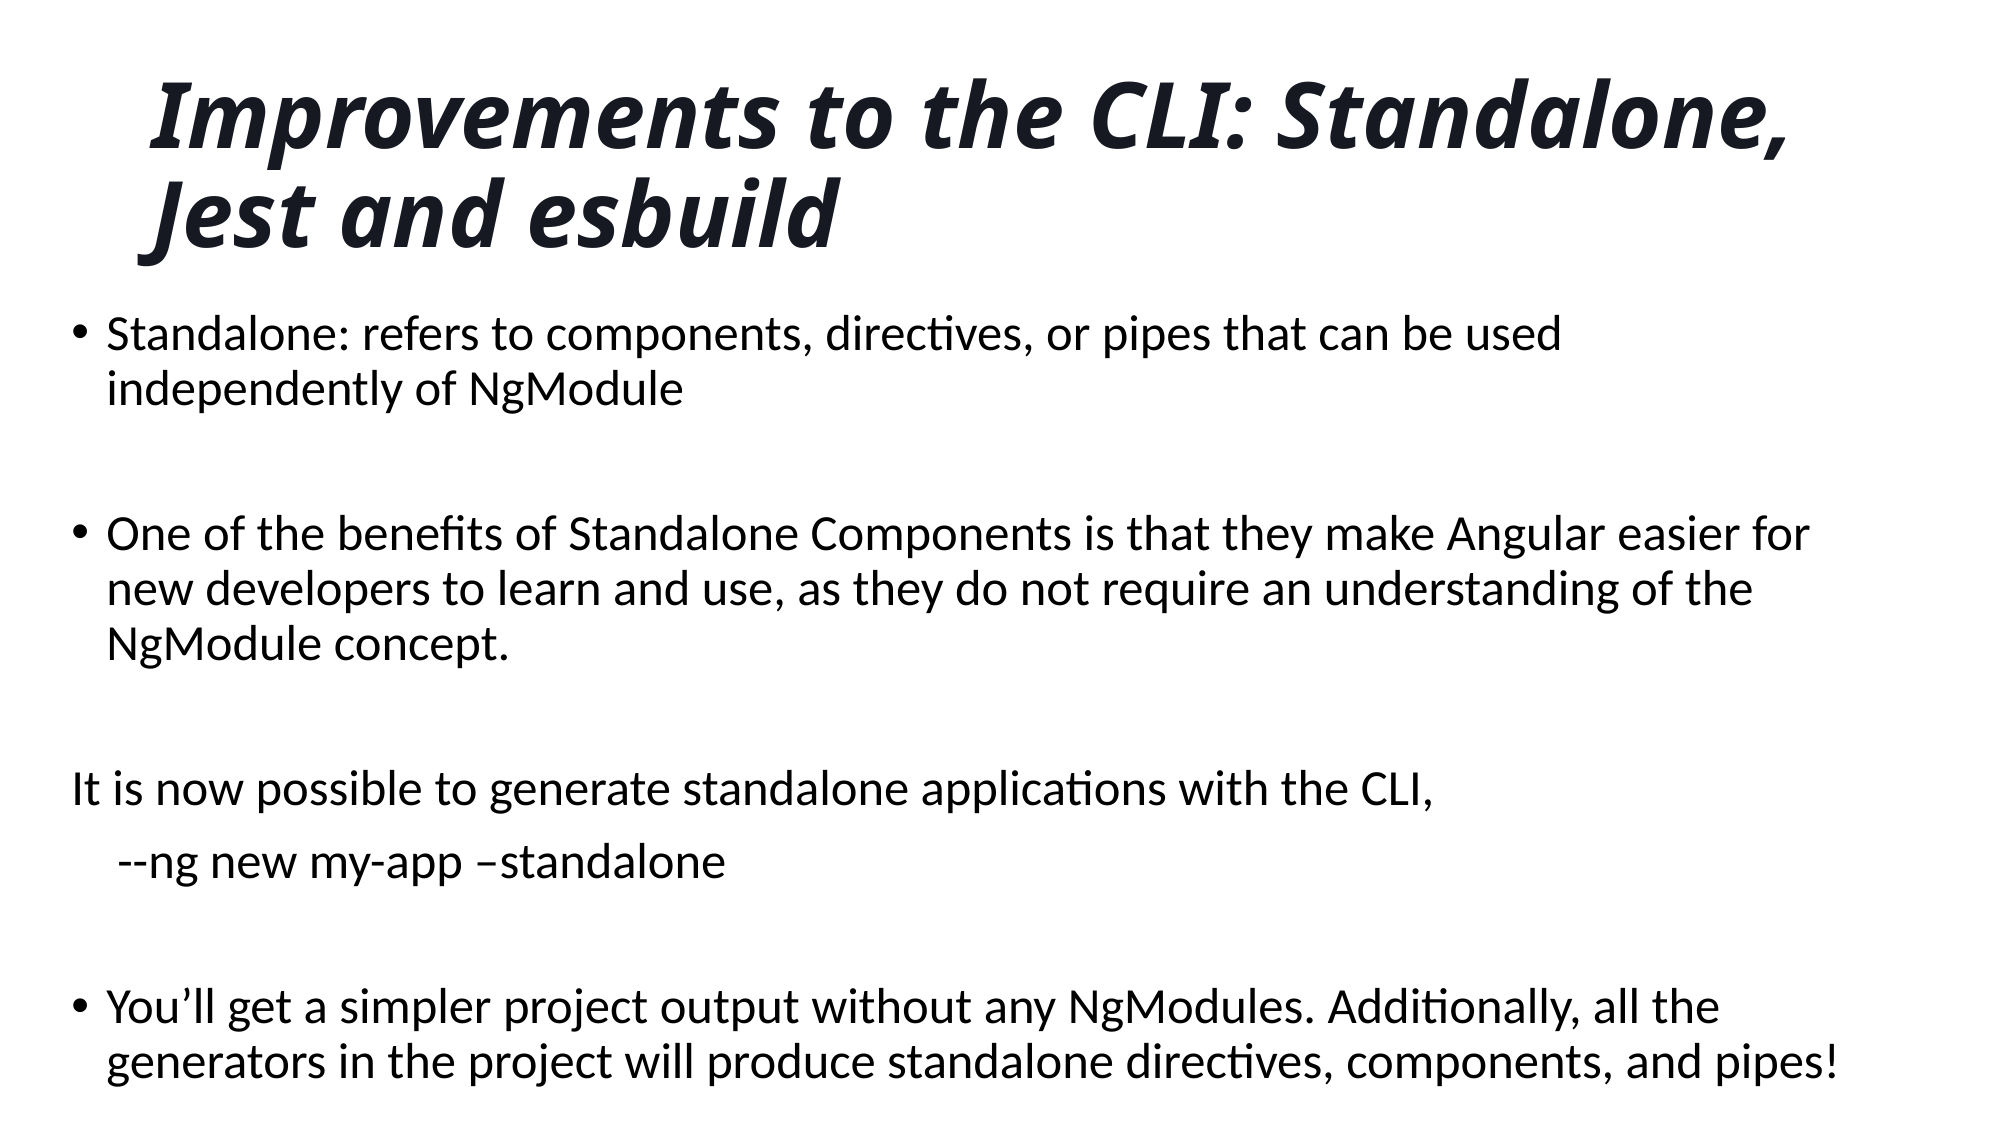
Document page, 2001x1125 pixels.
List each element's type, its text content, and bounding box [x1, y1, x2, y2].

title Improvements to the CLI: Standalone, Jest and esbuild [137, 59, 1863, 278]
list Standalone: refers to components, directives, or pipes that can be used independently of NgModule One of the benefits of Standalone Components is that they make Angular easier for new developers to learn and use, as they do not require an understanding of the NgModule concept. It is now possible to generate standalone applications with the CLI, --ng new my-app –standalone You’ll get a simpler project output without any NgModules. Additionally, all the generators in the project will produce standalone directives, components, and pipes! [56, 299, 1863, 1110]
